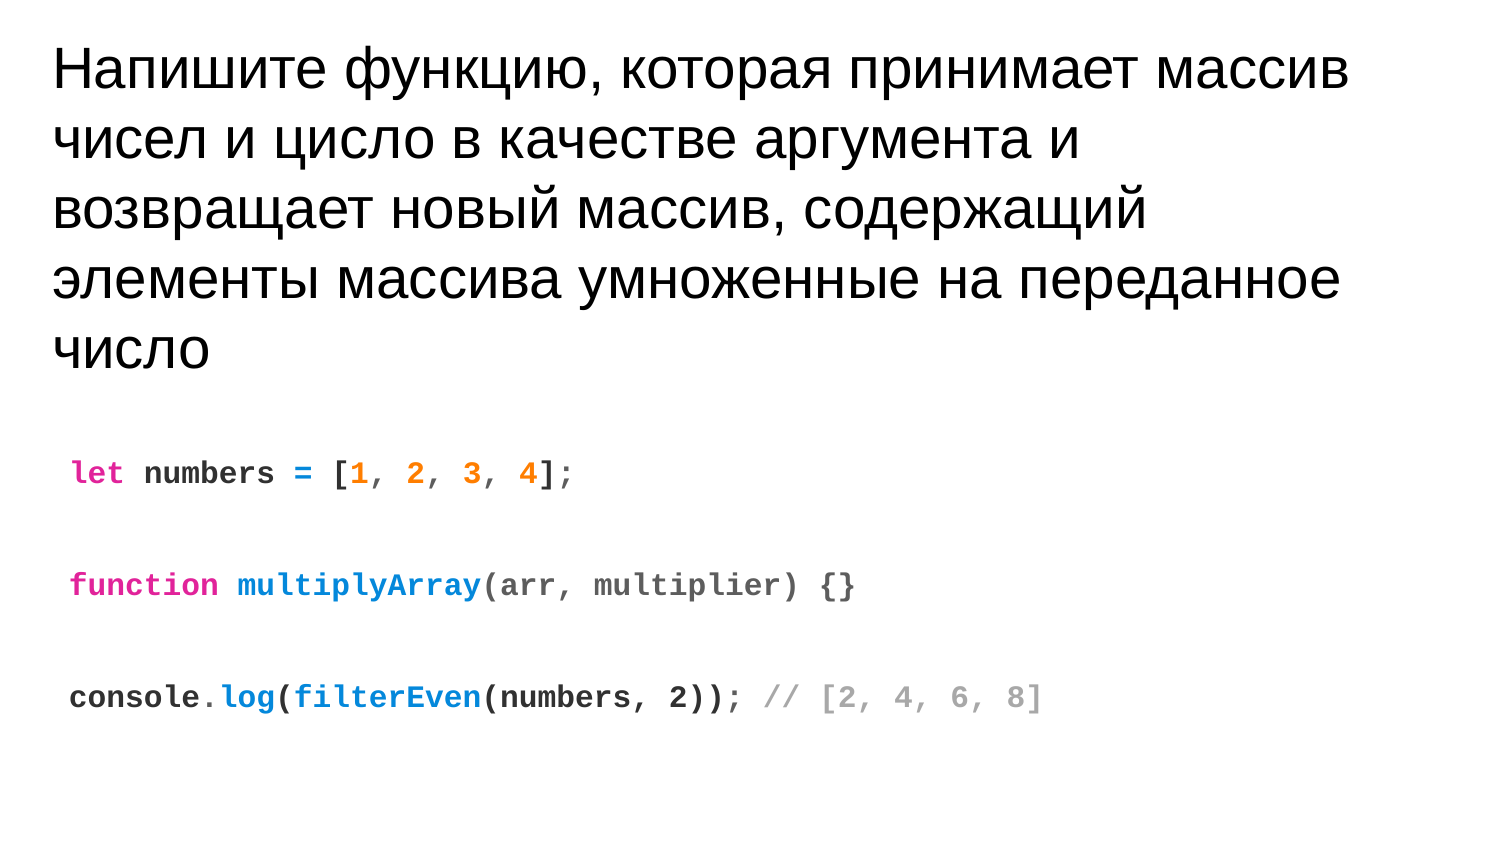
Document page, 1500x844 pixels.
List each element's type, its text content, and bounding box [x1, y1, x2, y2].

text_box let numbers = [1, 2, 3, 4]; function multiplyArray(arr, multiplier) {} console.log(filterEven(numbers, 2)); // [2, 4, 6, 8] [53, 418, 1404, 786]
title Напишите функцию, которая принимает массив чисел и цисло в качестве аргумента и возвращает новый массив, содержащий элементы массива умноженные на переданное число [37, 15, 1435, 452]
